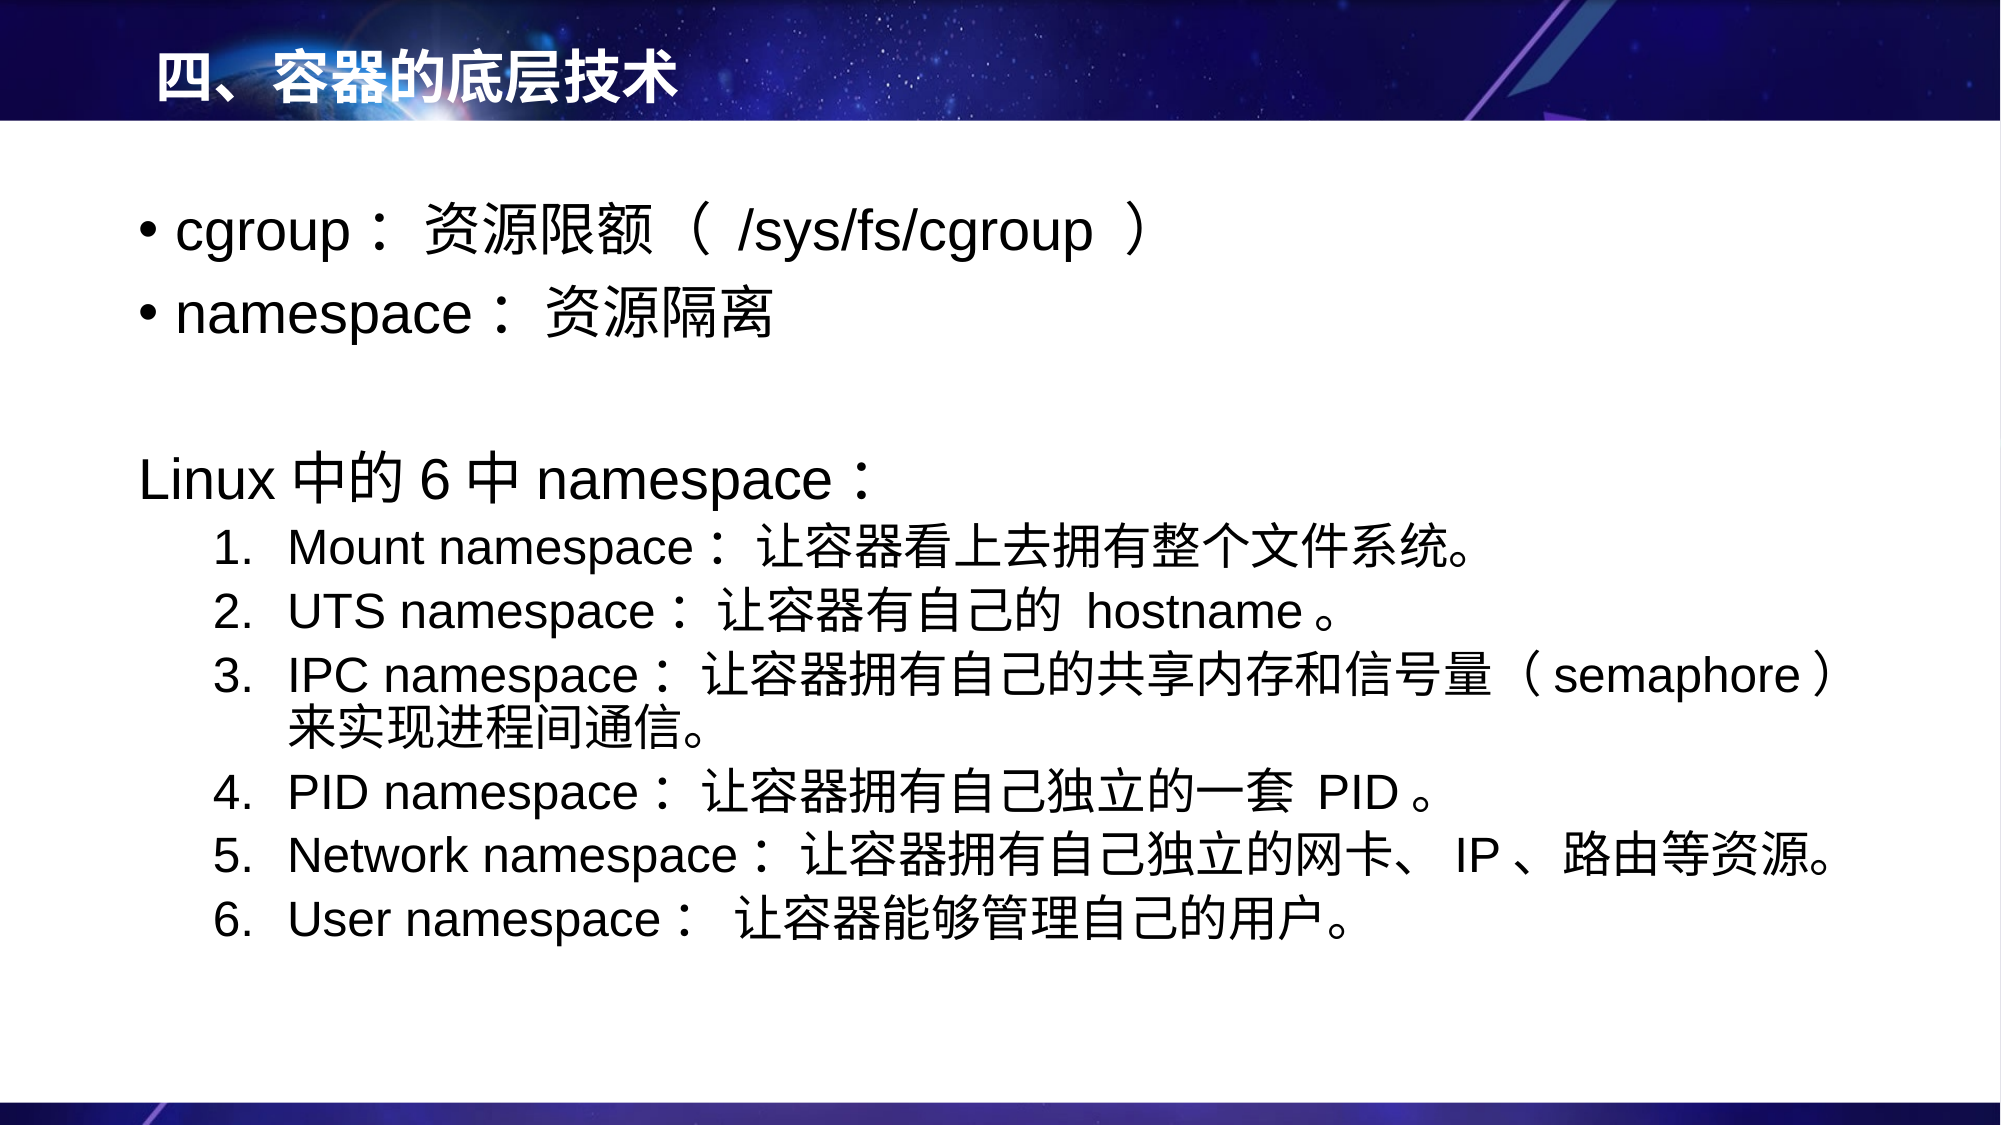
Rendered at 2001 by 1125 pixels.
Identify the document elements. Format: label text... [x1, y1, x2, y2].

text_box cgroup：资源限额（ /sys/fs/cgroup ） namespace：资源隔离 Linux中的6中namespace： Mount namespace：让容器看上去拥有整个文件系统。 UTS namespace：让容器有自己的 hostname。 IPC namespace：让容器拥有自己的共享内存和信号量（semaphore）来实现进程间通信。 PID namespace：让容器拥有自己独立的一套 PID。 Network namespace：让容器拥有自己独立的网卡、IP、路由等资源。 User namespace： 让容器能够管理自己的用户。 [123, 193, 1883, 962]
title 四、容器的底层技术 [140, 39, 1866, 121]
picture [0, 0, 2001, 1125]
